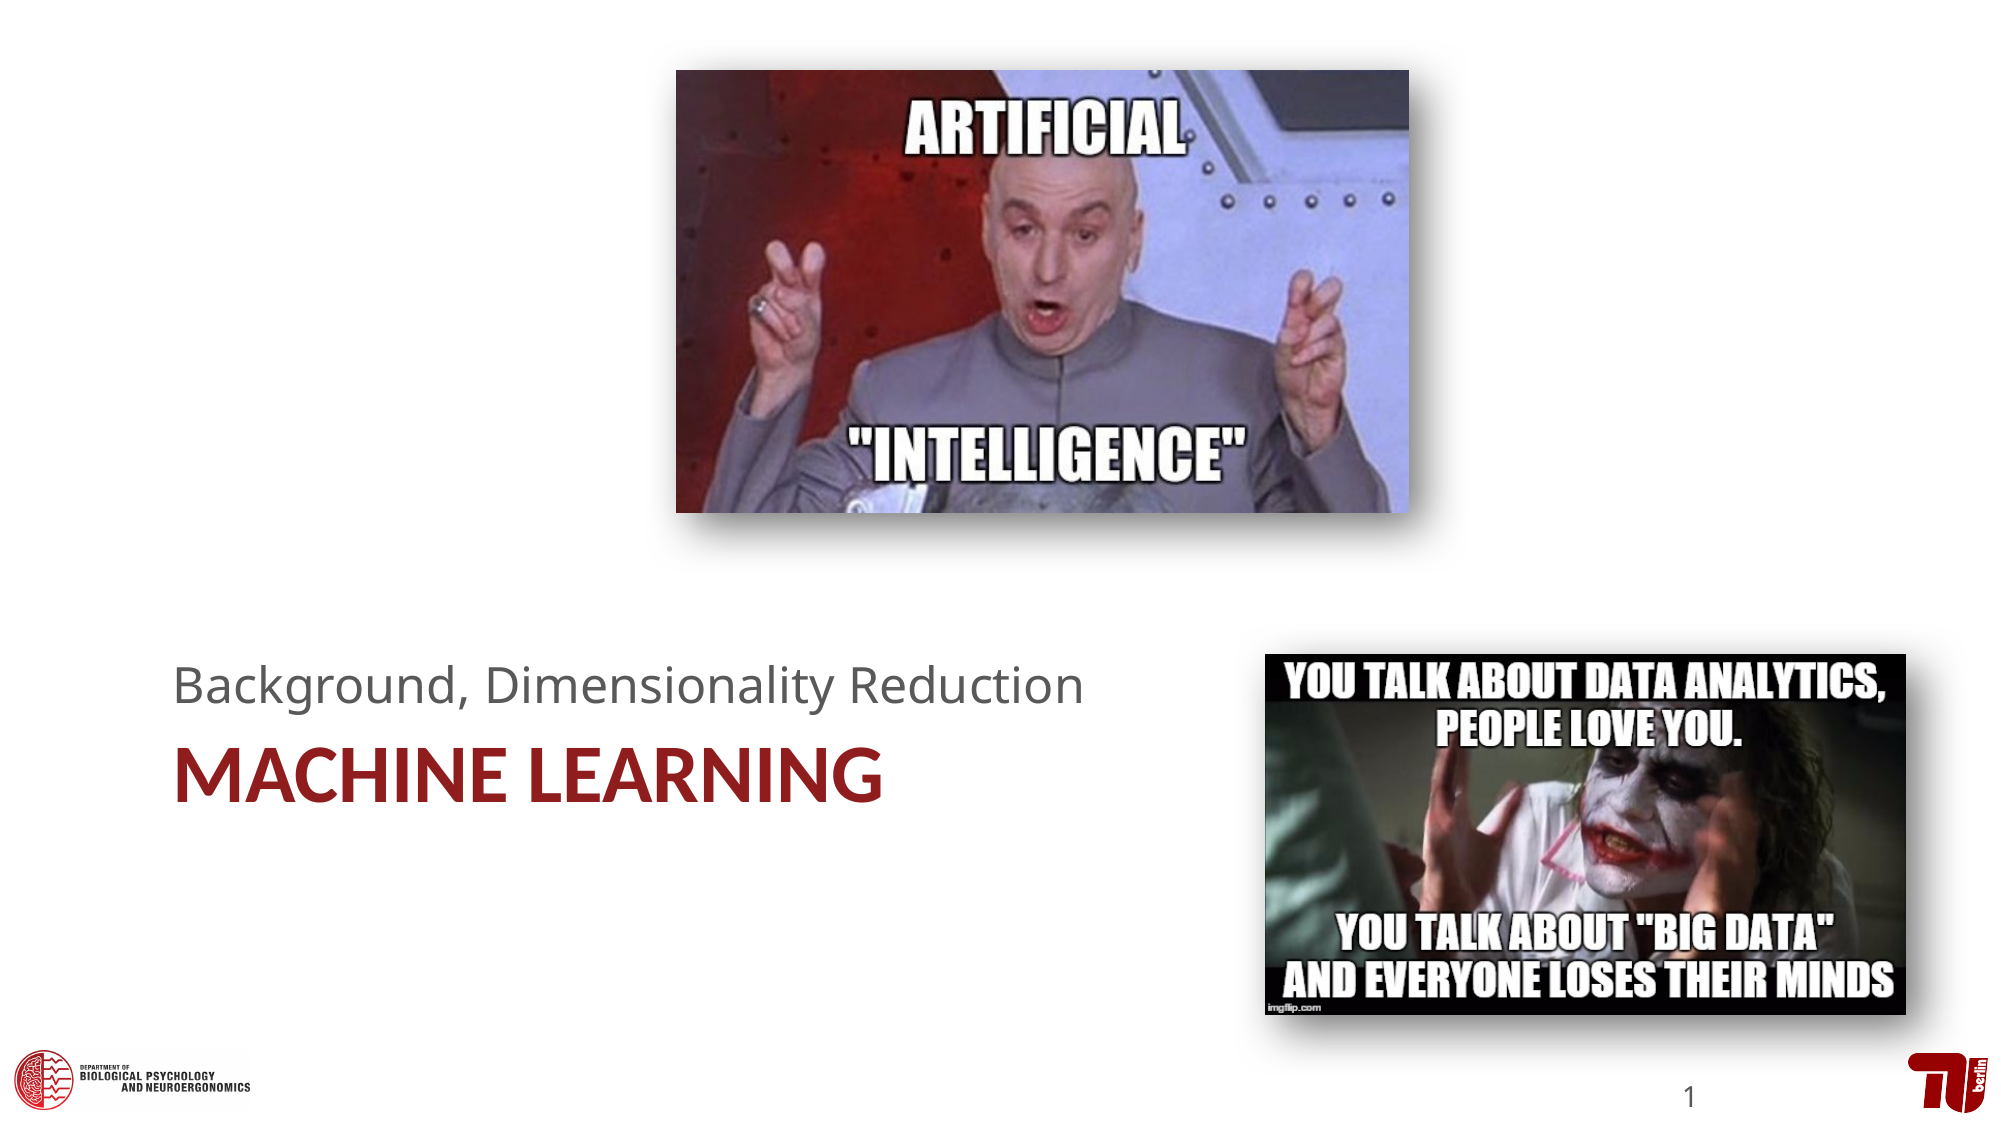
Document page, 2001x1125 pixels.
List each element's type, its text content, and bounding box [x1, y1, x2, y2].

list Background, Dimensionality Reduction [157, 474, 1858, 721]
picture [1908, 1053, 1988, 1113]
picture [1265, 654, 1906, 1016]
picture [14, 1050, 250, 1110]
title Machine learning [157, 722, 1247, 947]
picture [675, 70, 1410, 514]
